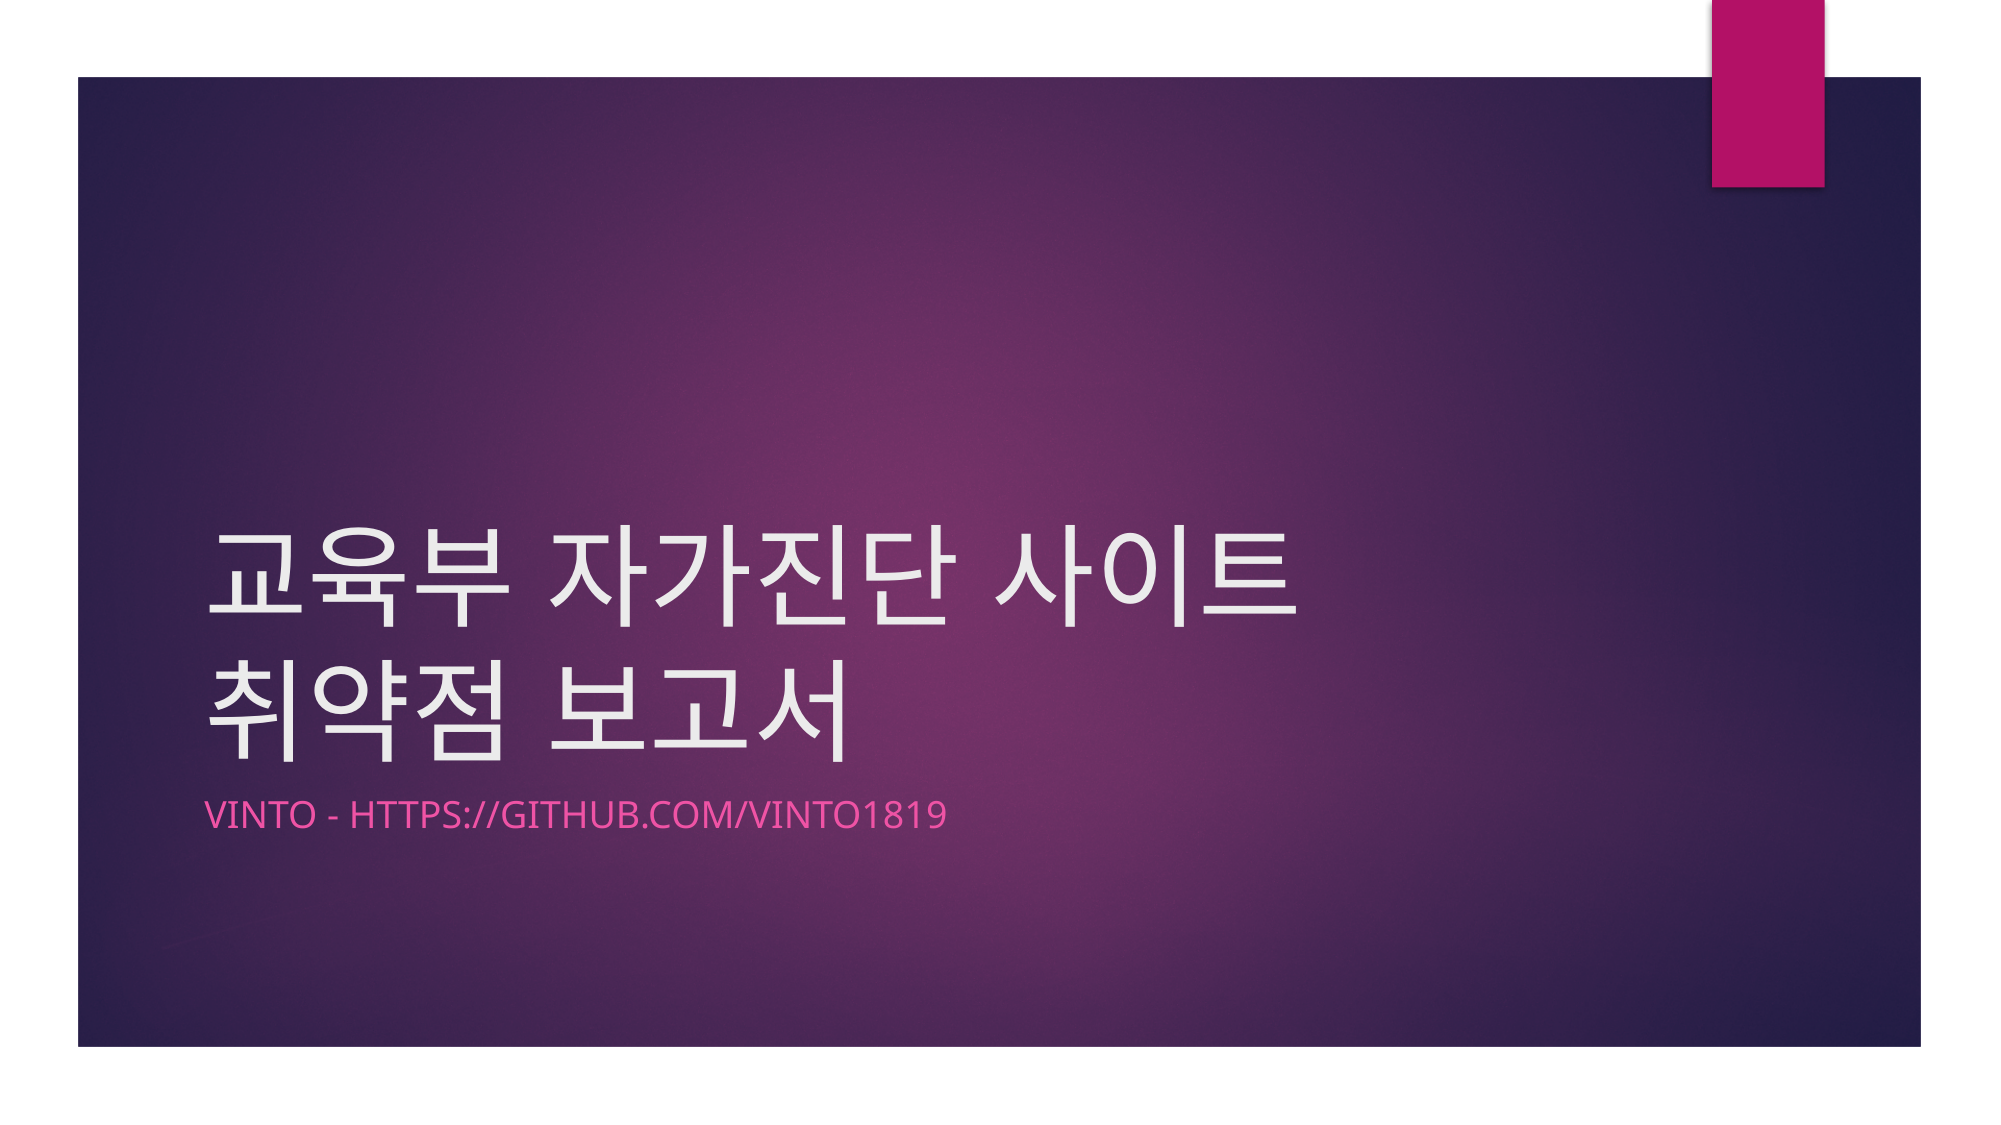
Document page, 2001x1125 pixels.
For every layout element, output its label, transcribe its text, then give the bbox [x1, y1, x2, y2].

title 교육부 자가진단 사이트 취약점 보고서 [189, 344, 1638, 783]
subtitle VINTO - https://github.com/VINTO1819 [189, 783, 1638, 925]
